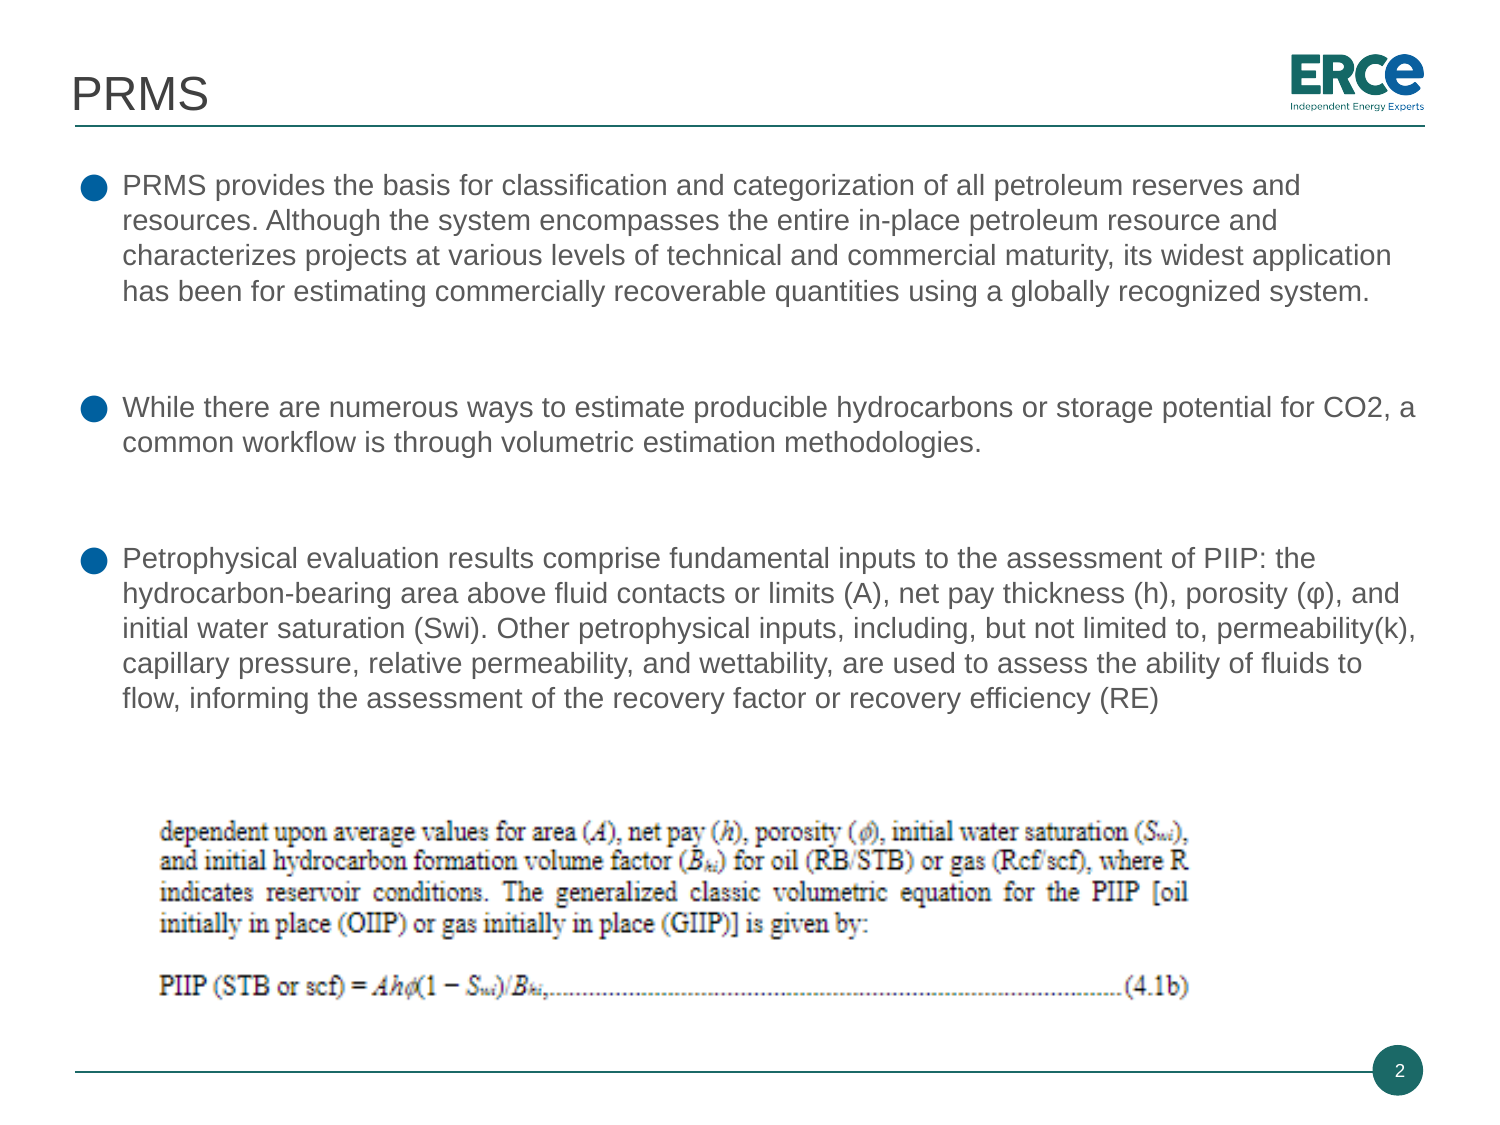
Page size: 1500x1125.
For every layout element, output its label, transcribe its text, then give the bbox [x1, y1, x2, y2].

picture [158, 812, 1207, 1016]
list PRMS provides the basis for classification and categorization of all petroleum reserves and resources. Although the system encompasses the entire in-place petroleum resource and characterizes projects at various levels of technical and commercial maturity, its widest application has been for estimating commercially recoverable quantities using a globally recognized system. While there are numerous ways to estimate producible hydrocarbons or storage potential for CO2, a common workflow is through volumetric estimation methodologies. Petrophysical evaluation results comprise fundamental inputs to the assessment of PIIP: the hydrocarbon-bearing area above fluid contacts or limits (A), net pay thickness (h), porosity (φ), and initial water saturation (Swi). Other petrophysical inputs, including, but not limited to, permeability(k), capillary pressure, relative permeability, and wettability, are used to assess the ability of fluids to flow, informing the assessment of the recovery factor or recovery efficiency (RE) [64, 159, 1436, 834]
slide_number 2 [1372, 1044, 1424, 1096]
title PRMS [56, 10, 1428, 129]
